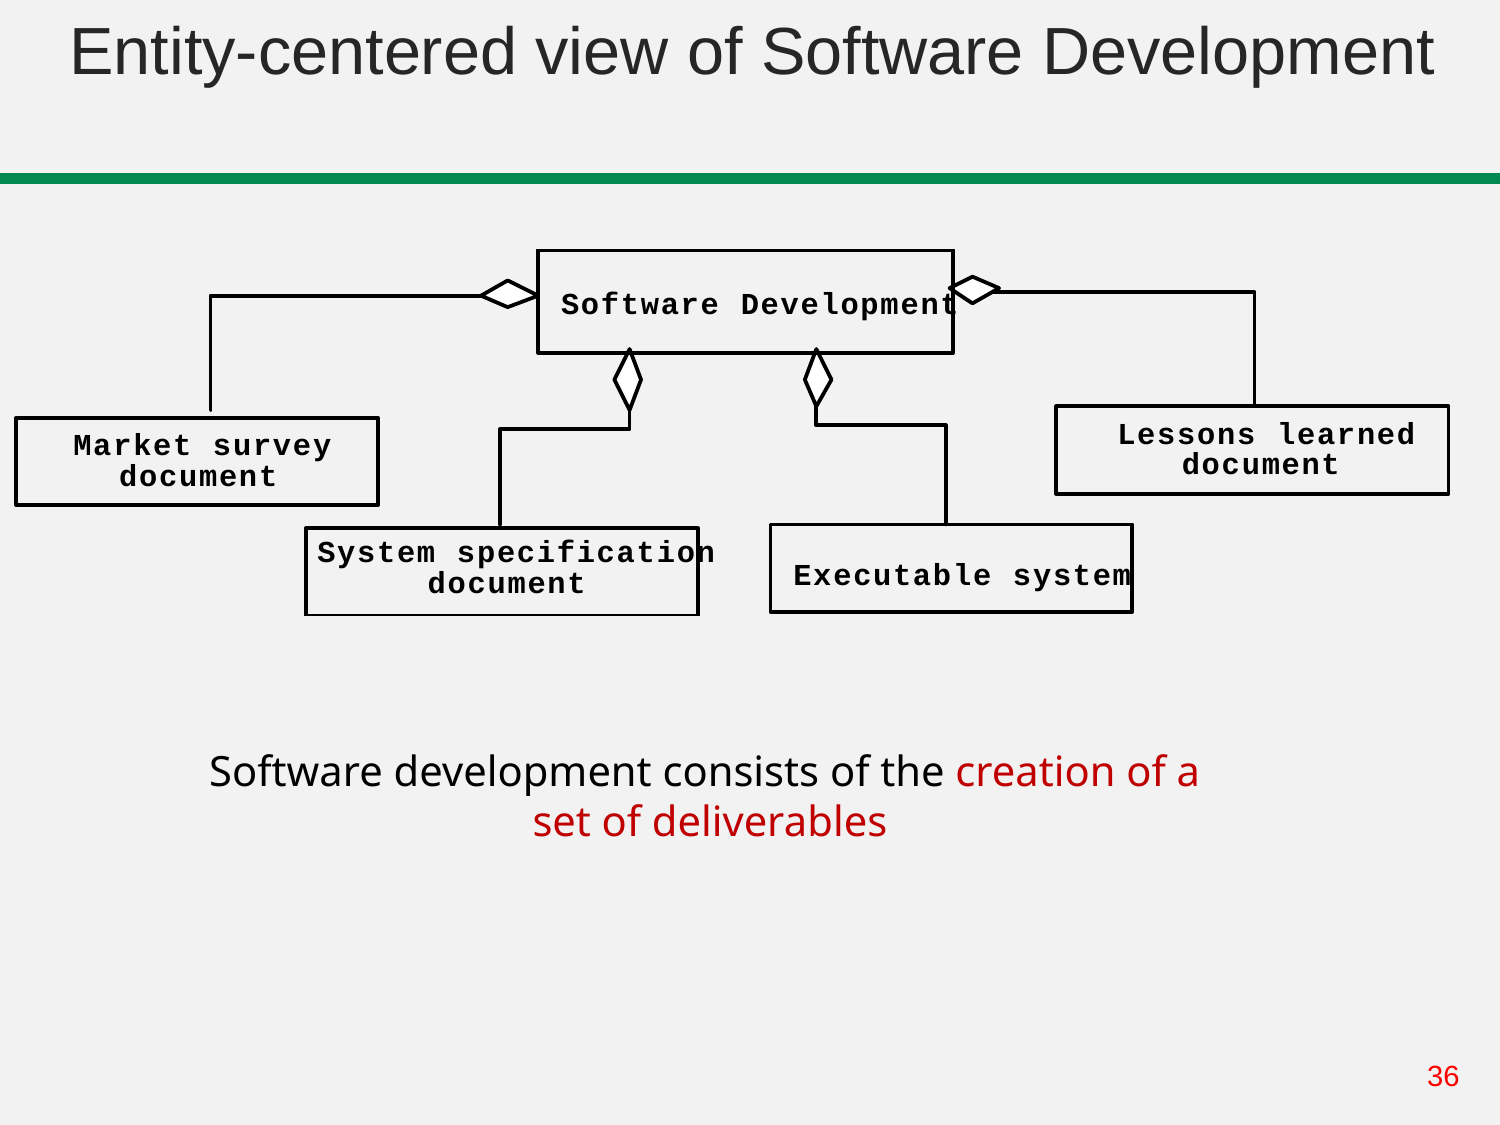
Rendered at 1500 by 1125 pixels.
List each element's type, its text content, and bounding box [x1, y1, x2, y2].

text_box Software development consists of the creation of a set of deliverables [194, 737, 1226, 853]
picture [12, 249, 1453, 617]
title Entity-centered view of Software Development [5, 0, 1500, 175]
